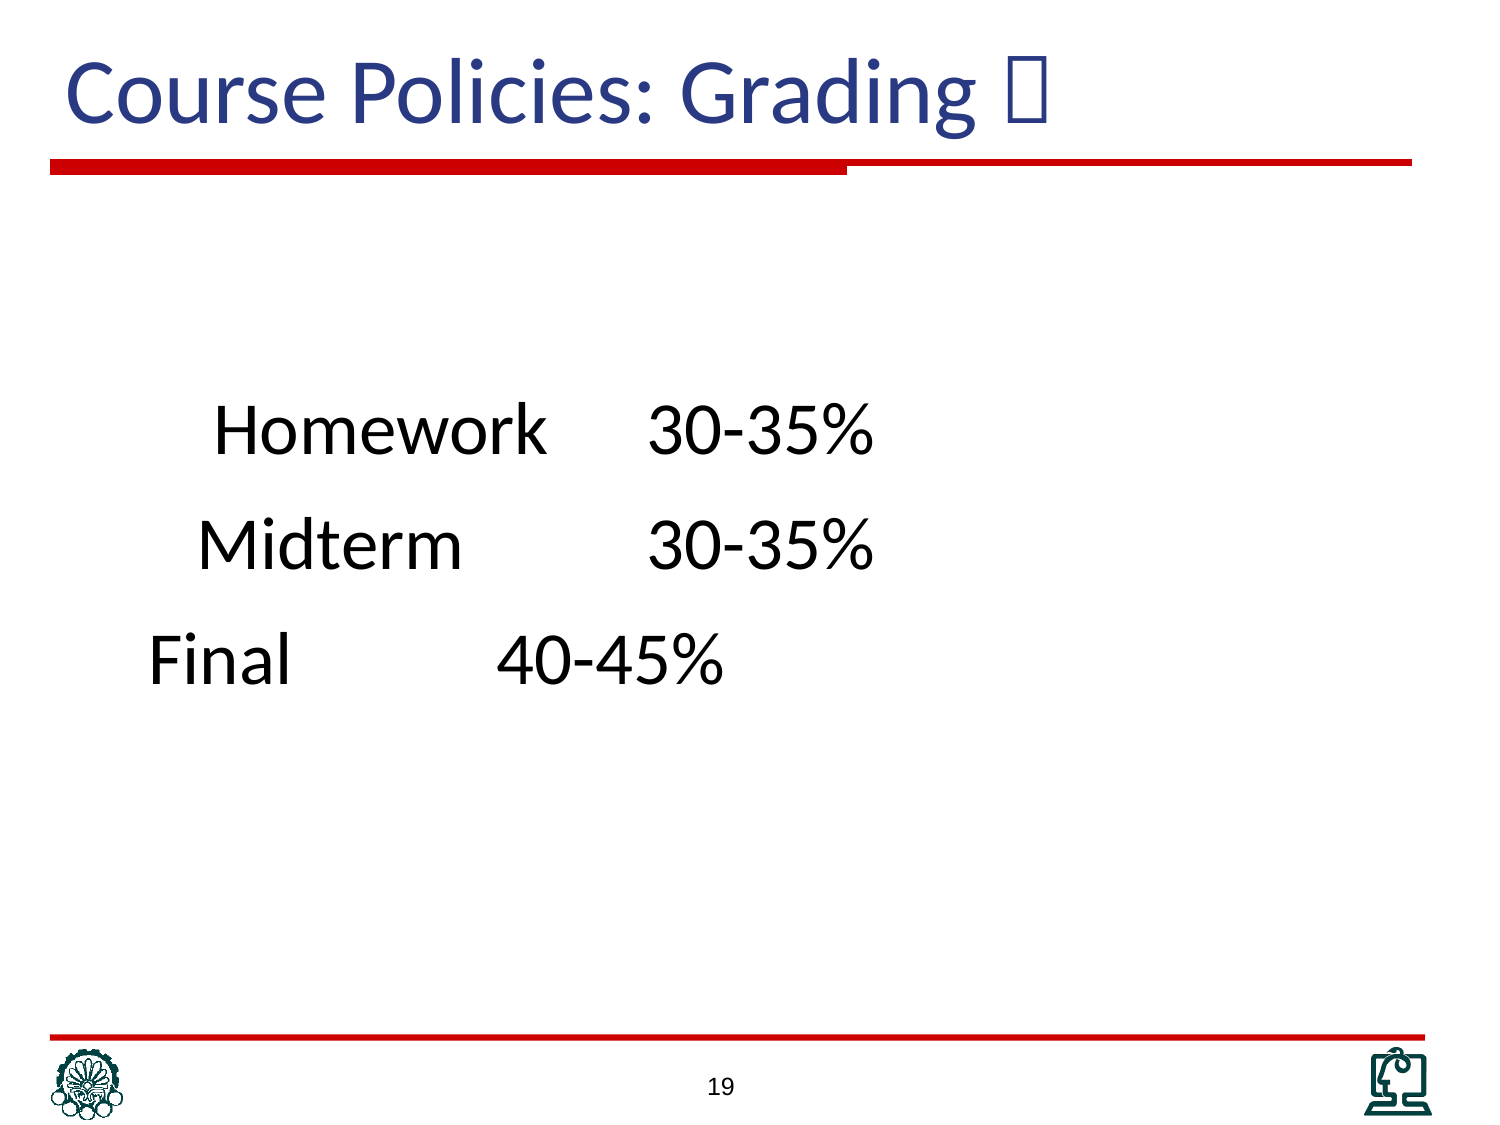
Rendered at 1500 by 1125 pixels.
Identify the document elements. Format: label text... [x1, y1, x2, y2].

slide_number 19 [649, 1062, 751, 1103]
title Course Policies: Grading  [49, 24, 1438, 151]
list Homework 30-35% Midterm 30-35% Final 40-45% [0, 196, 1500, 1026]
picture [1362, 1045, 1438, 1119]
picture [50, 1047, 125, 1122]
